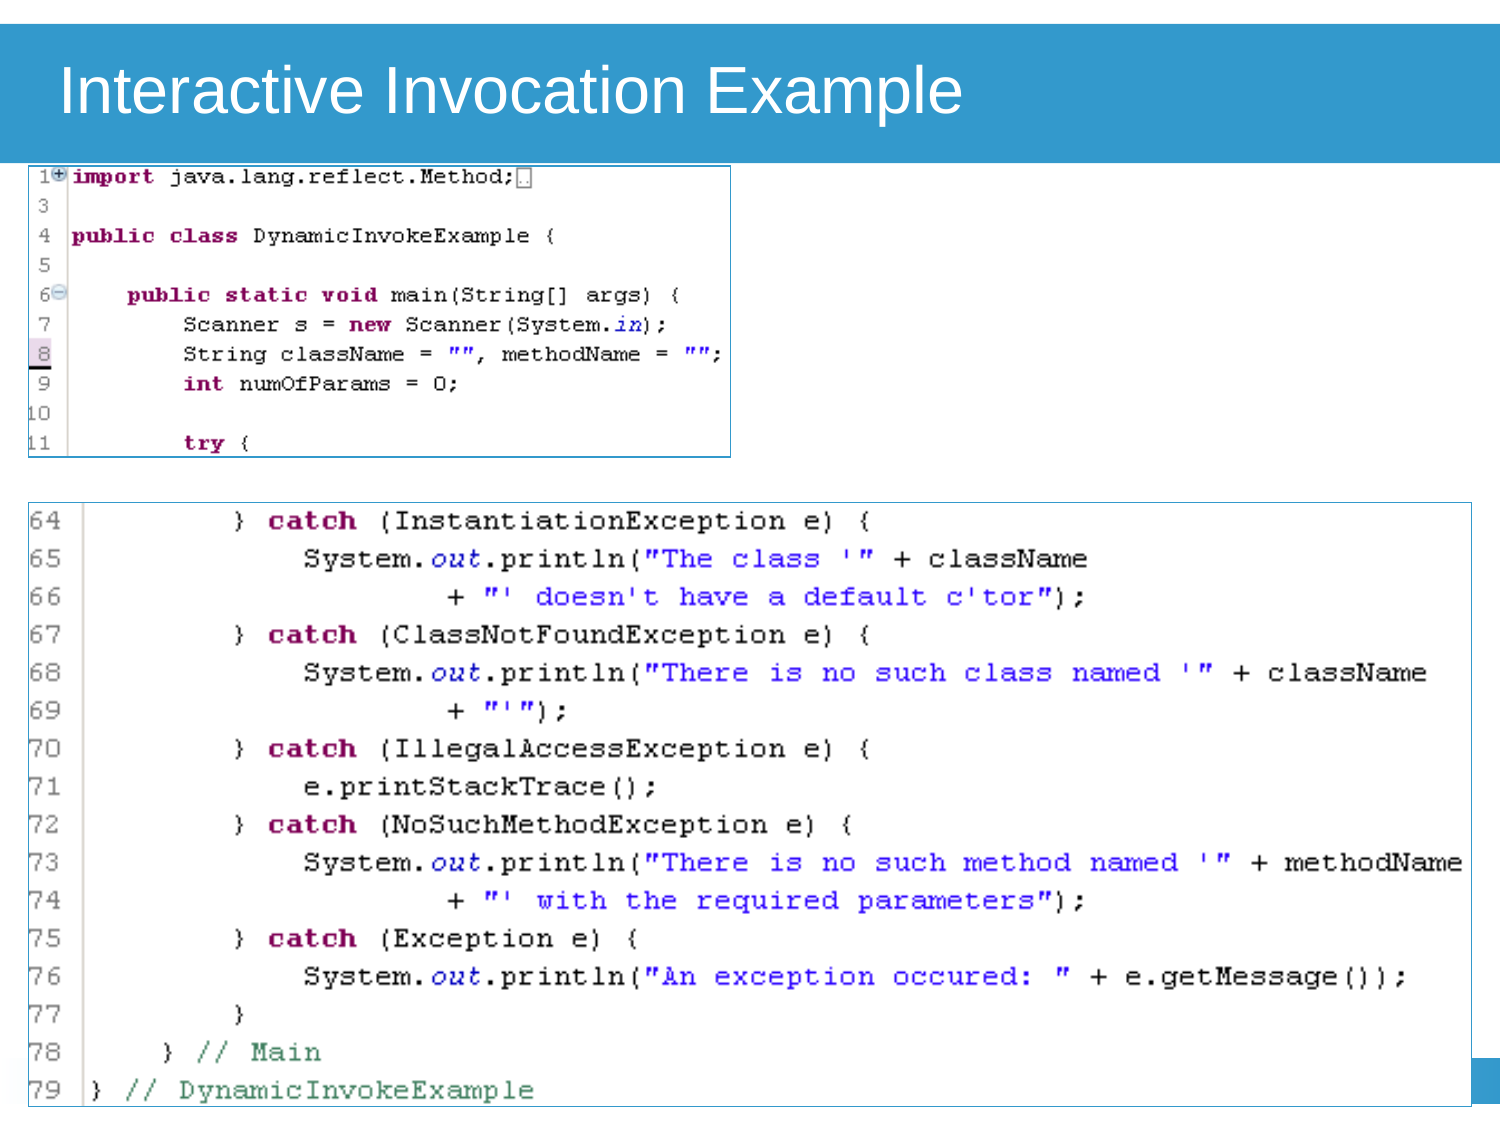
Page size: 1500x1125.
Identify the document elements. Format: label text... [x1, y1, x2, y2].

picture [29, 166, 730, 457]
title Interactive Invocation Example [0, 23, 1500, 164]
picture [29, 503, 1471, 1107]
